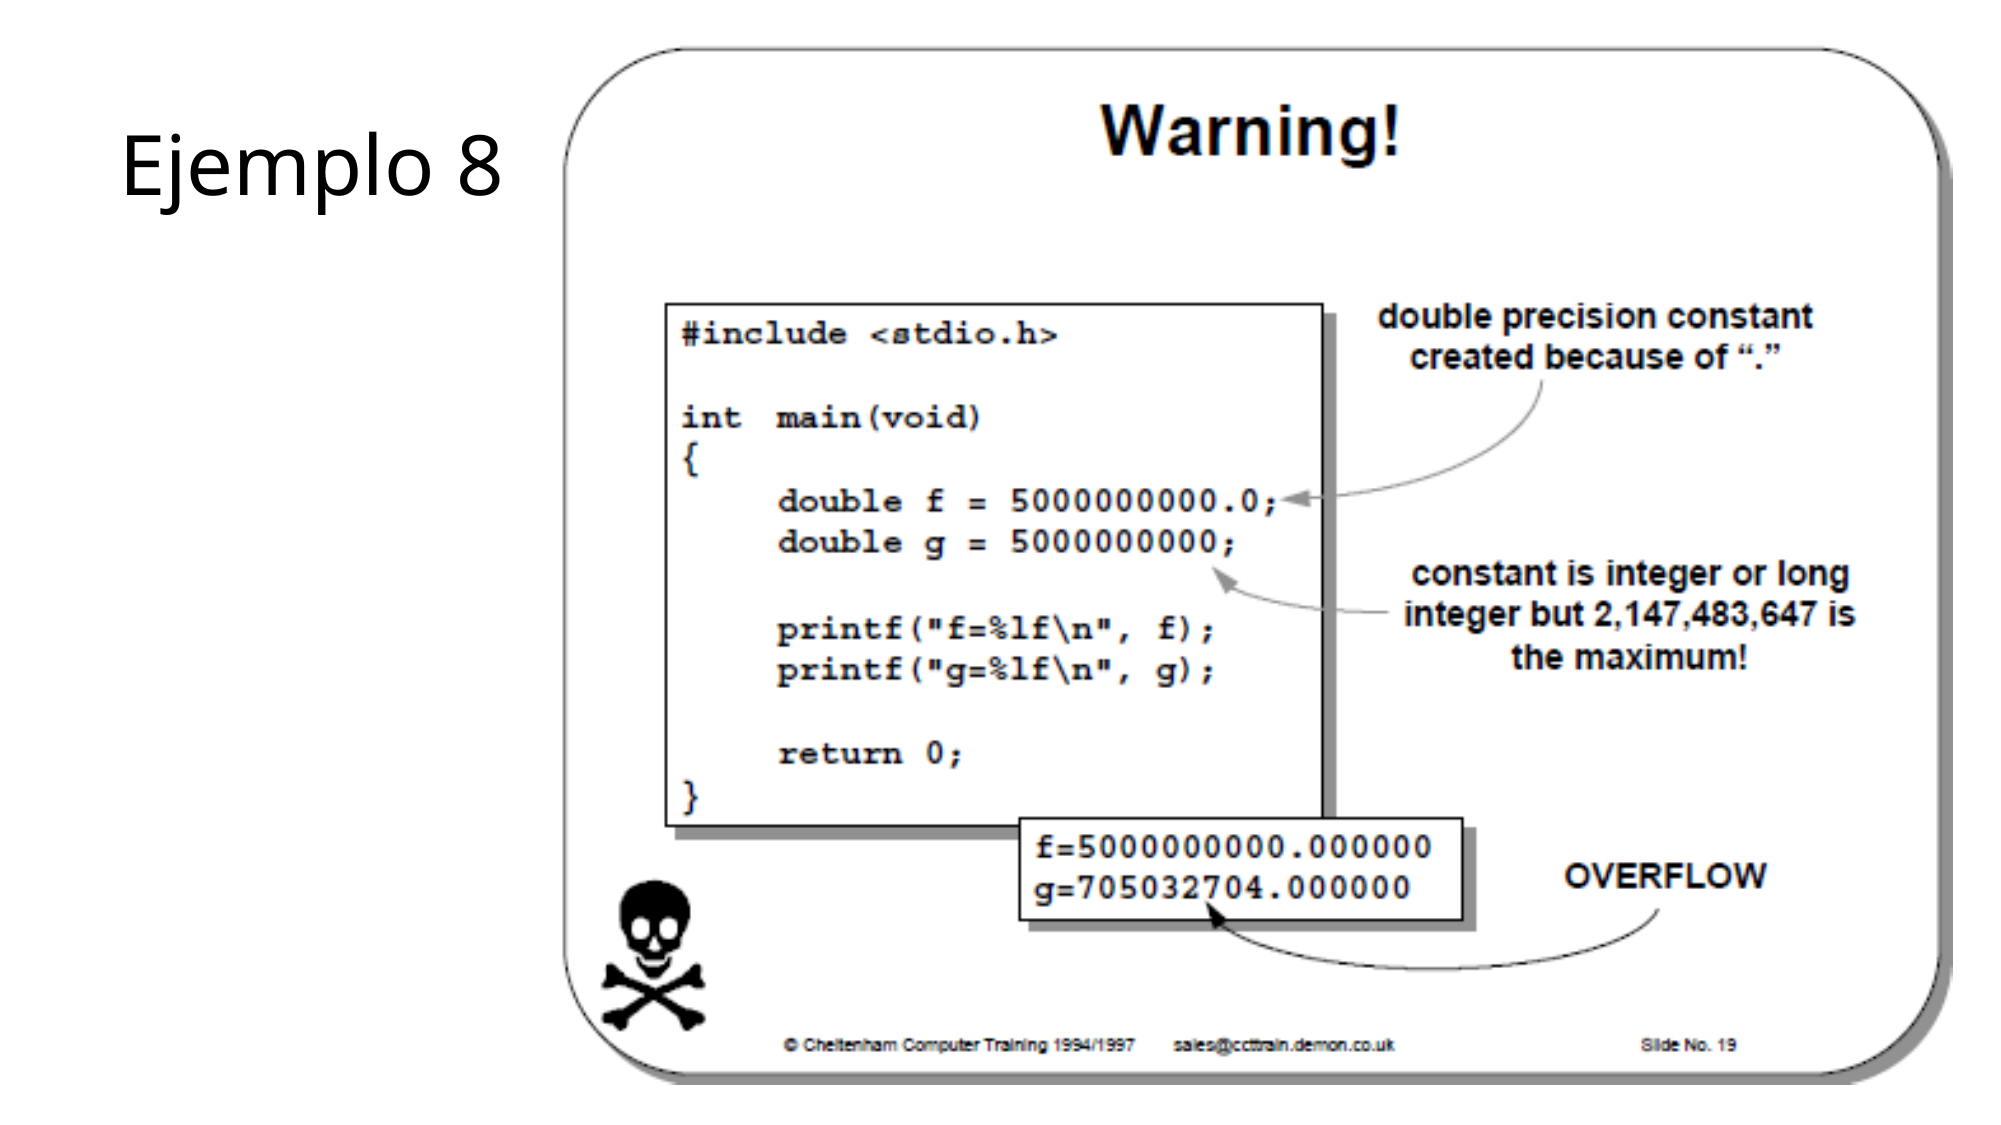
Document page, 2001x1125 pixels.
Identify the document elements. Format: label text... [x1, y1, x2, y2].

picture [551, 39, 1953, 1085]
text_box Ejemplo 8 [104, 59, 546, 277]
